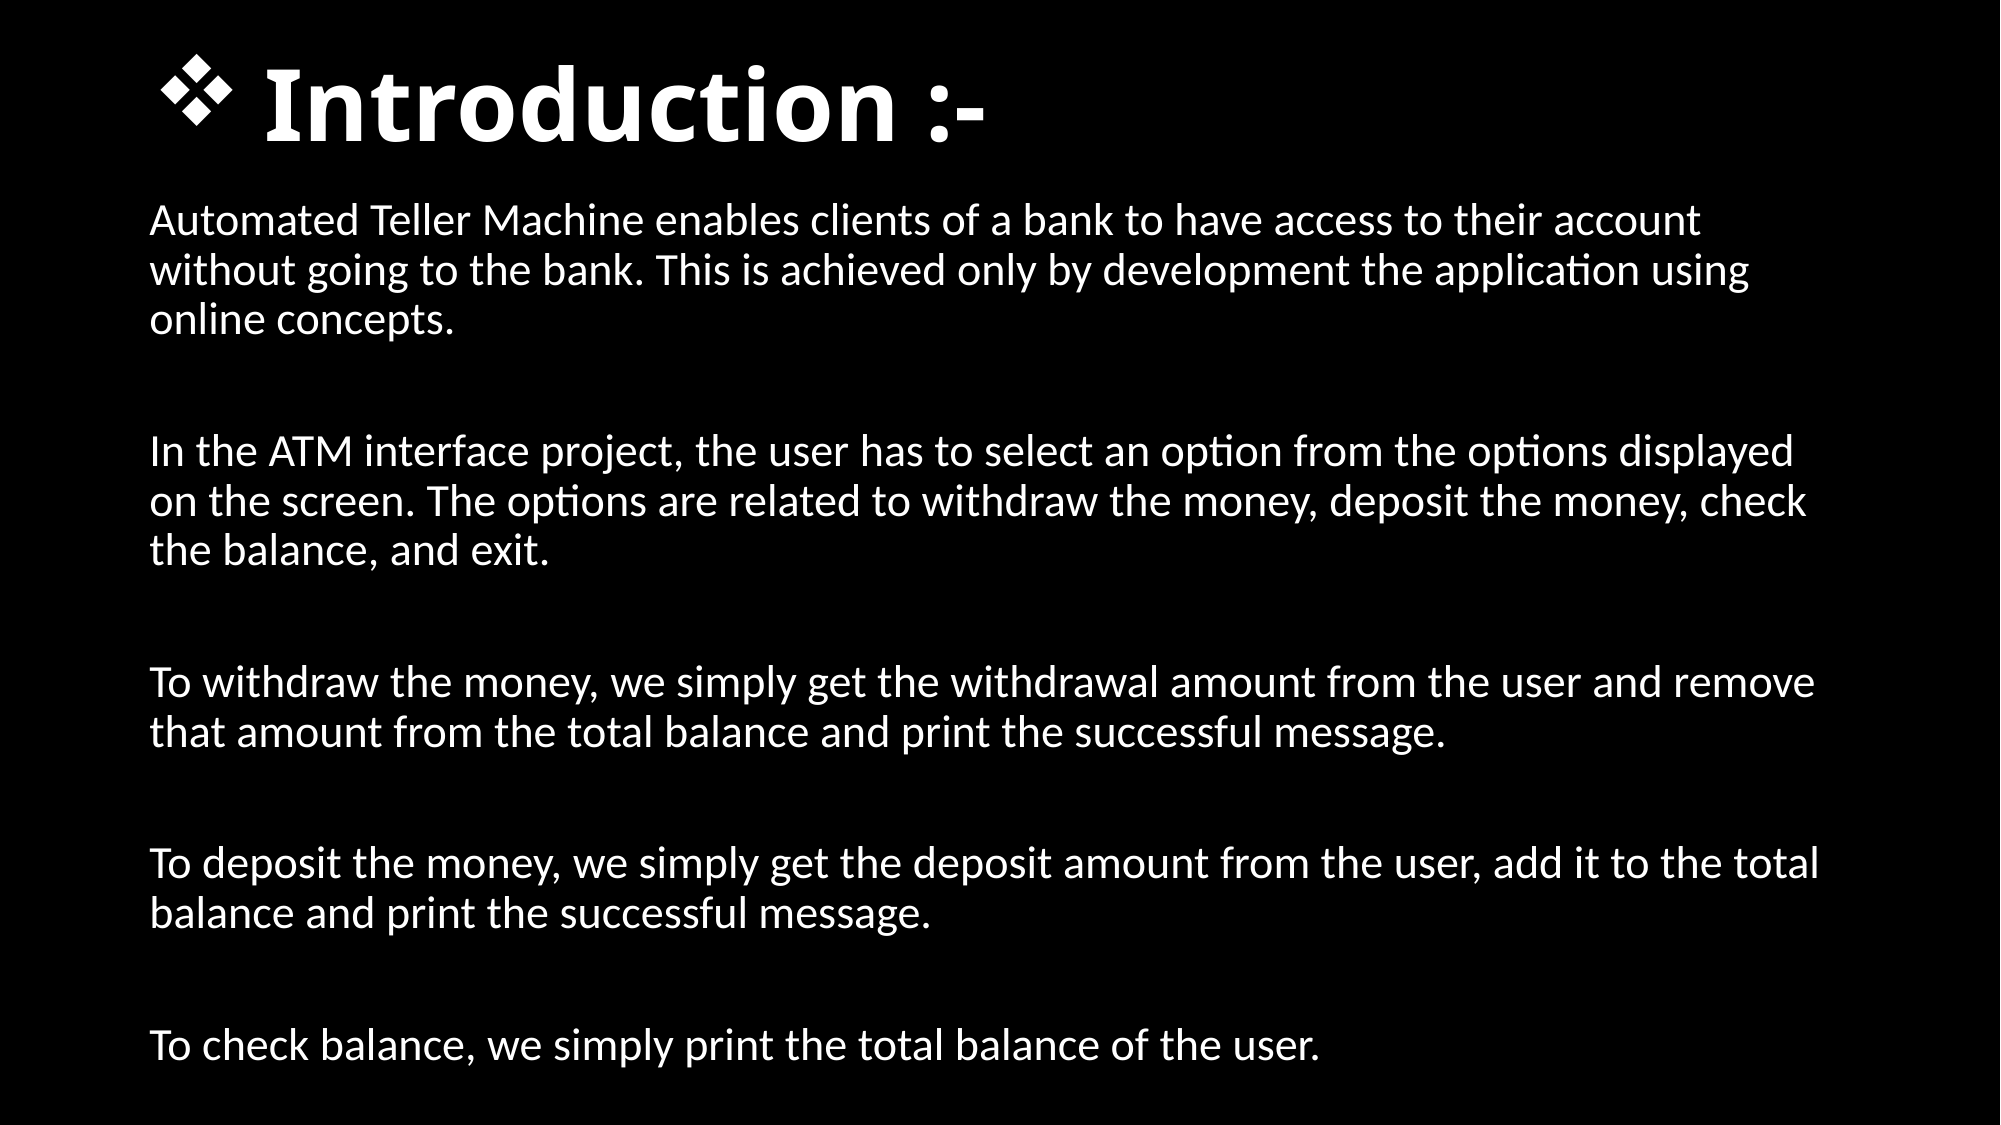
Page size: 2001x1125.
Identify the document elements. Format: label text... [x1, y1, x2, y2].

title Introduction :- [137, 0, 1863, 218]
list Automated Teller Machine enables clients of a bank to have access to their account without going to the bank. This is achieved only by development the application using online concepts. In the ATM interface project, the user has to select an option from the options displayed on the screen. The options are related to withdraw the money, deposit the money, check the balance, and exit. To withdraw the money, we simply get the withdrawal amount from the user and remove that amount from the total balance and print the successful message. To deposit the money, we simply get the deposit amount from the user, add it to the total balance and print the successful message. To check balance, we simply print the total balance of the user. [134, 188, 1860, 1088]
